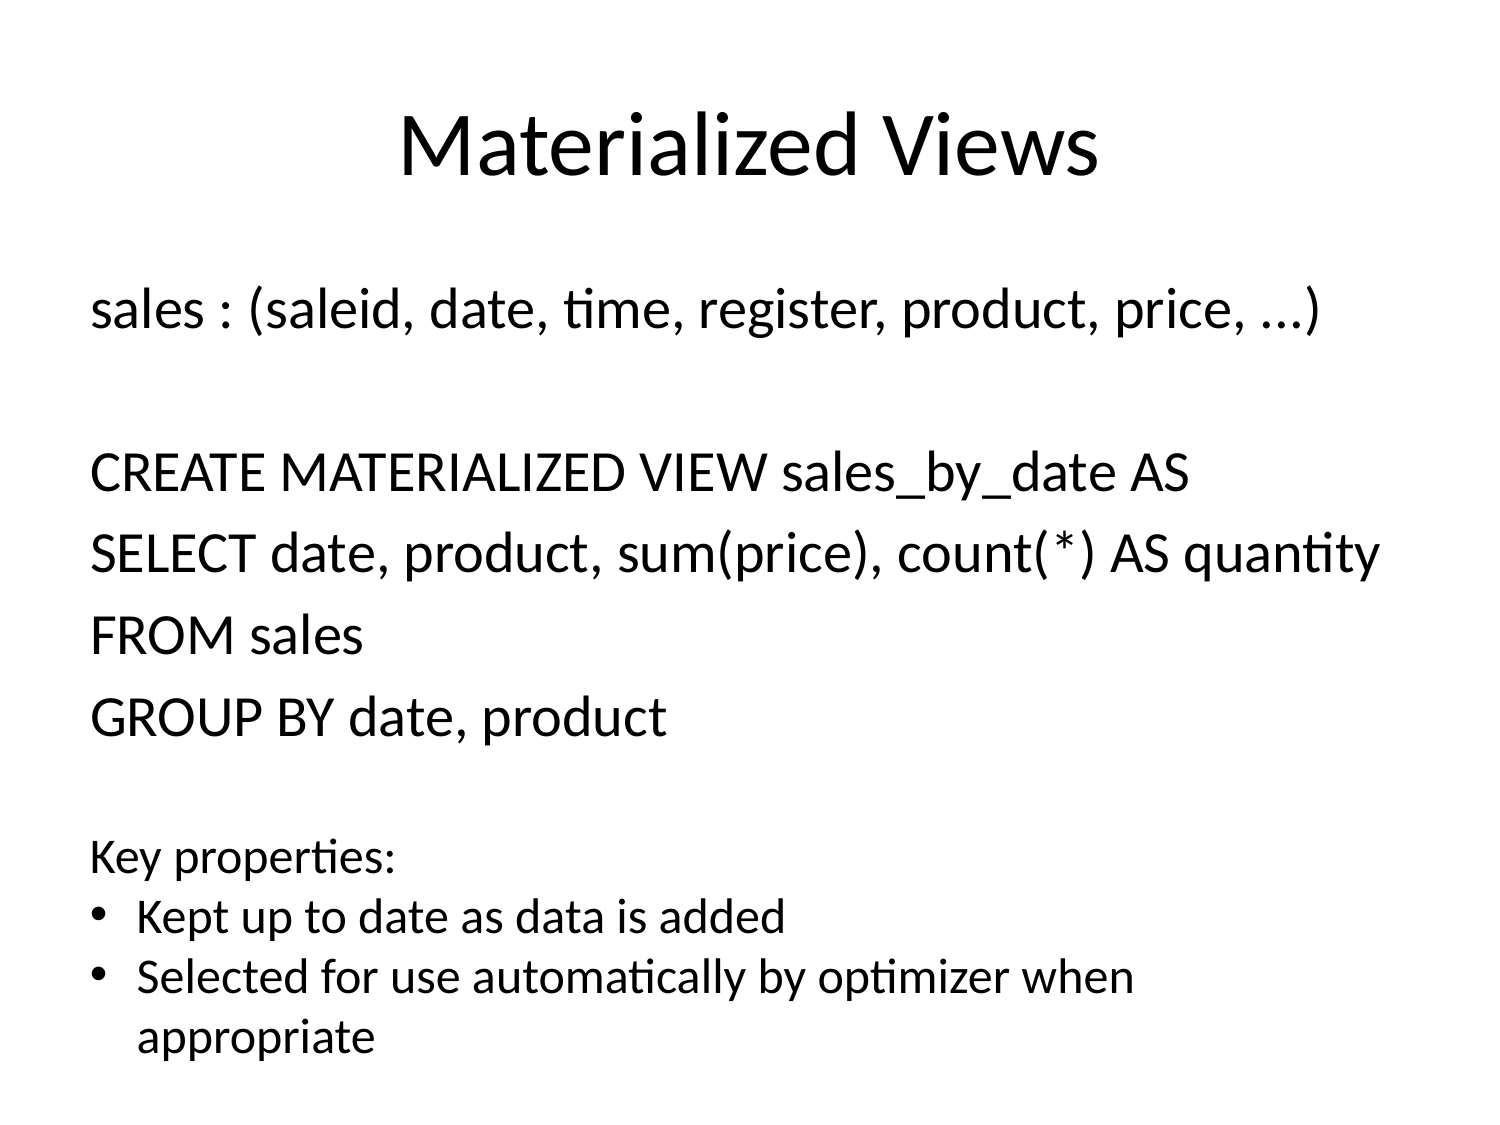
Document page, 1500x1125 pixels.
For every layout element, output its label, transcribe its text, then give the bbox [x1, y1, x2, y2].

list sales : (saleid, date, time, register, product, price, ...) CREATE MATERIALIZED VIEW sales_by_date AS SELECT date, product, sum(price), count(*) AS quantity FROM sales GROUP BY date, product [75, 262, 1425, 1005]
text_box Key properties: Kept up to date as data is added Selected for use automatically by optimizer when appropriate [74, 815, 1359, 1071]
title Materialized Views [75, 45, 1425, 233]
